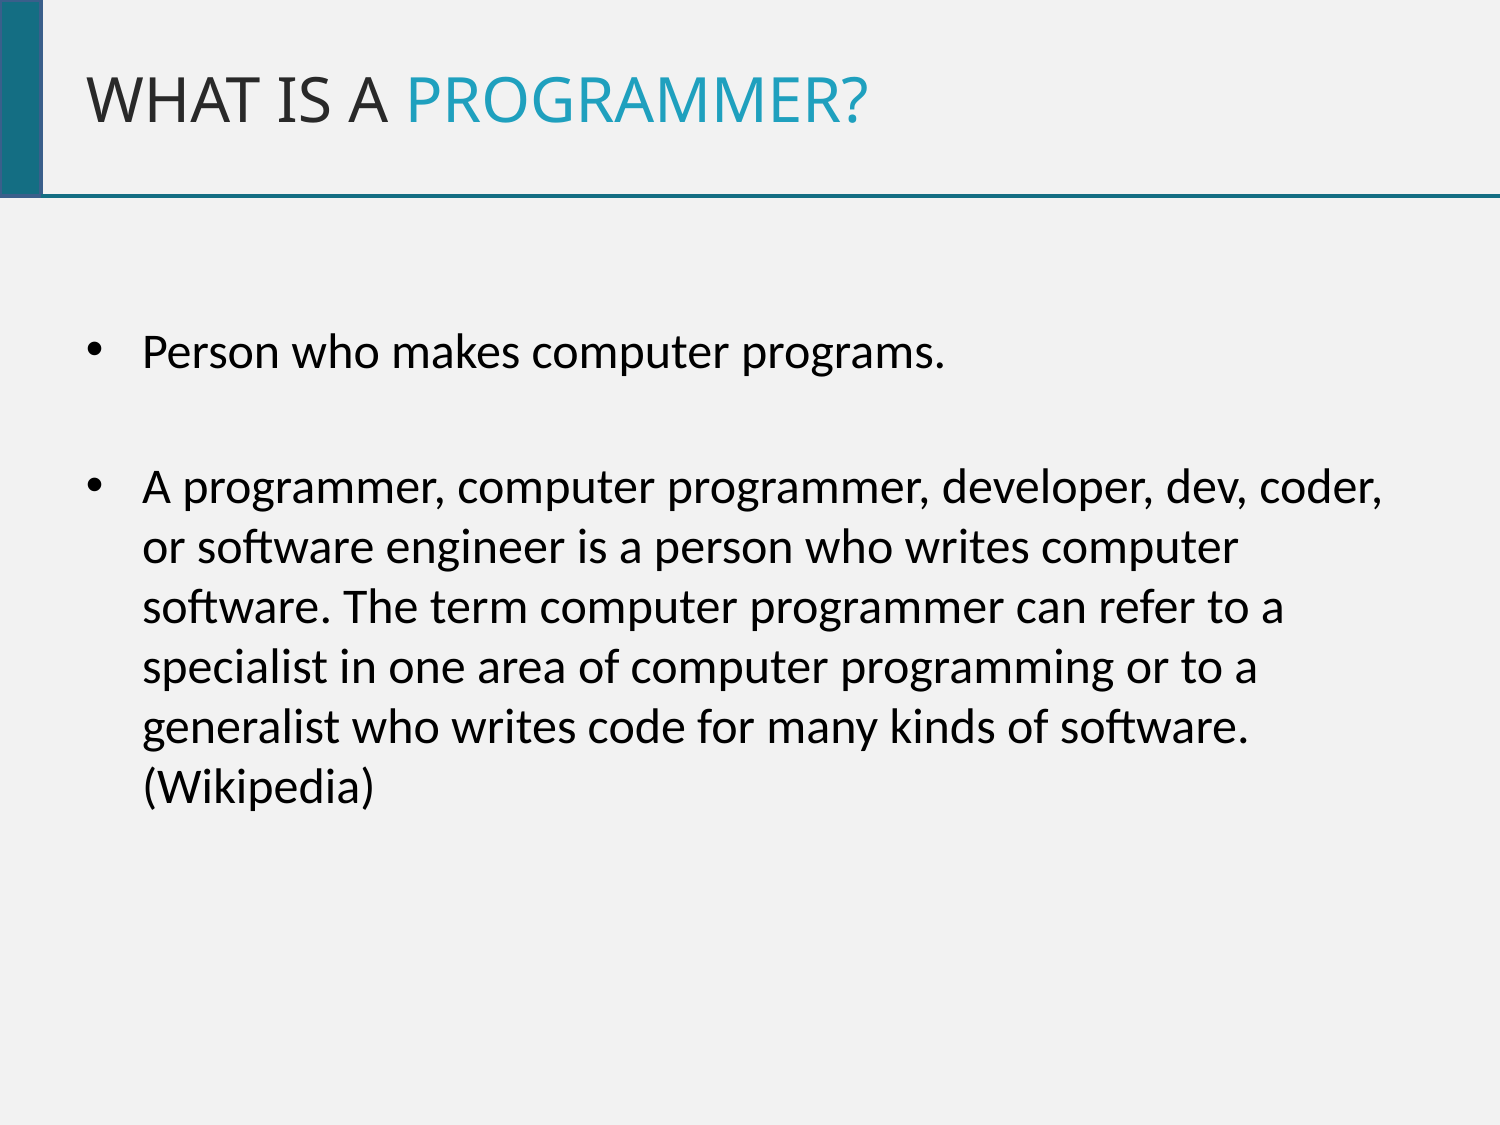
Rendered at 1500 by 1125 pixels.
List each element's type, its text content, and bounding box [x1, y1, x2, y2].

list Person who makes computer programs. A programmer, computer programmer, developer, dev, coder, or software engineer is a person who writes computer software. The term computer programmer can refer to a specialist in one area of computer programming or to a generalist who writes code for many kinds of software. (Wikipedia) [70, 243, 1430, 1100]
text_box [0, 0, 43, 198]
text_box WHAT IS A PROGRAMMER? [70, 0, 1294, 194]
